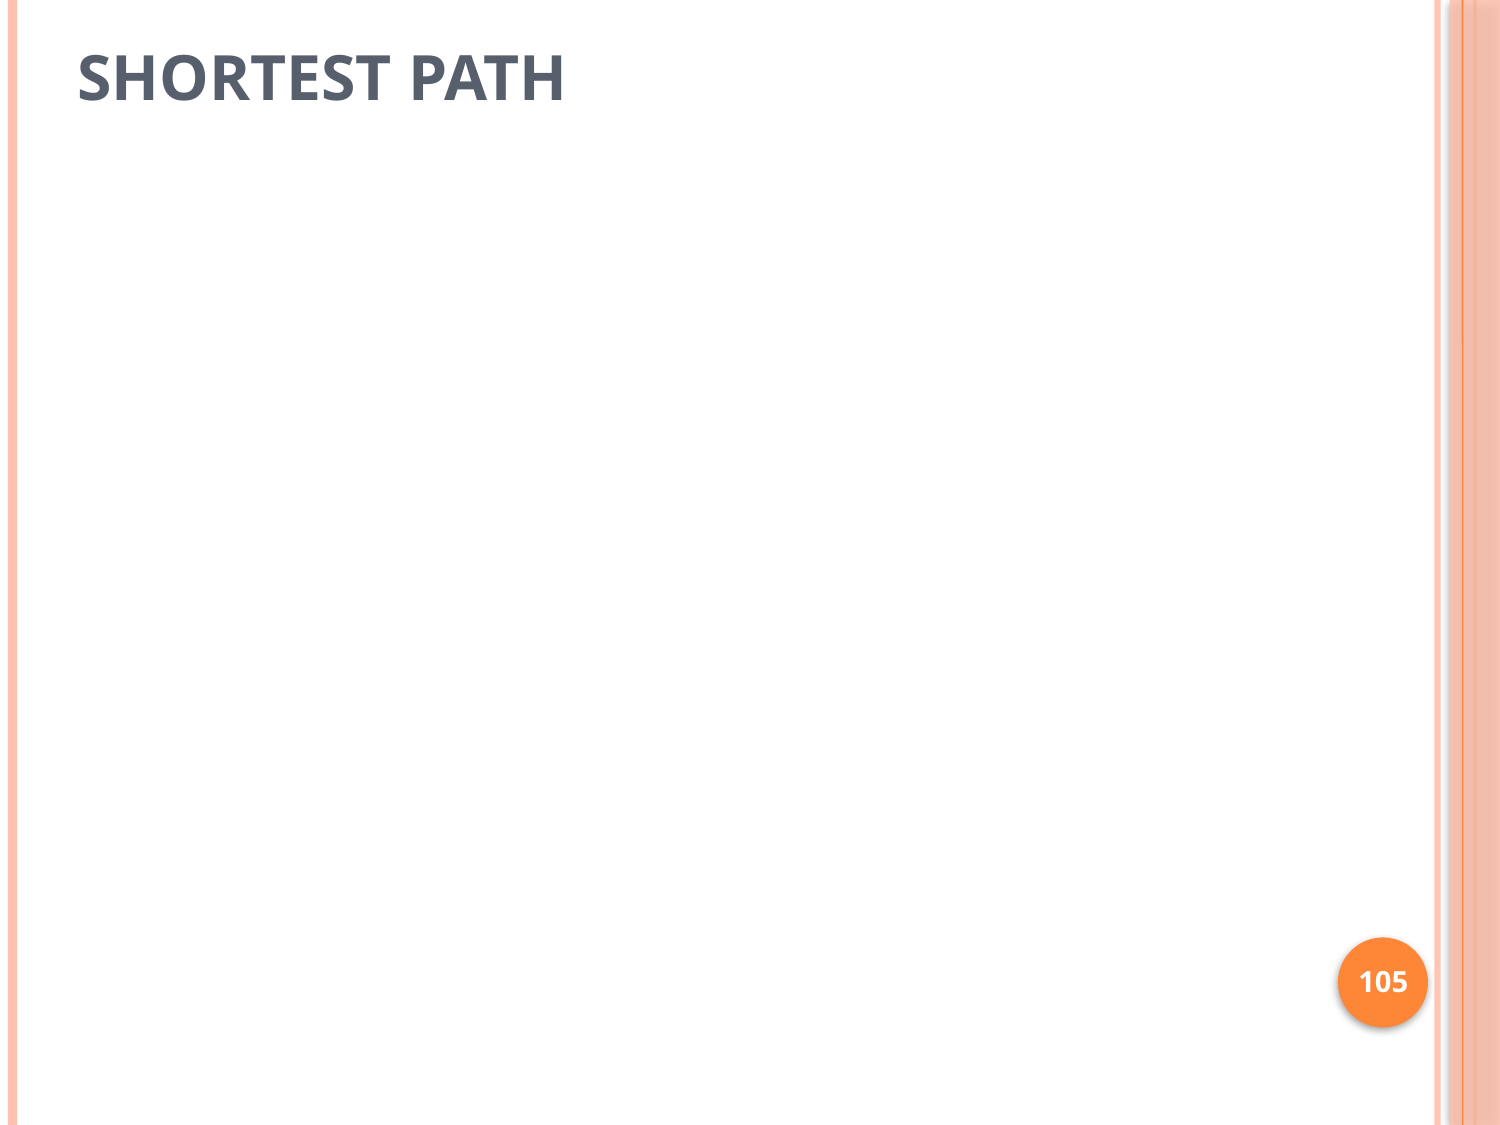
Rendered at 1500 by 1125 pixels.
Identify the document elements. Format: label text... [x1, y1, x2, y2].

slide_number 105 [1333, 940, 1434, 1027]
title Shortest Path [62, 12, 1288, 121]
